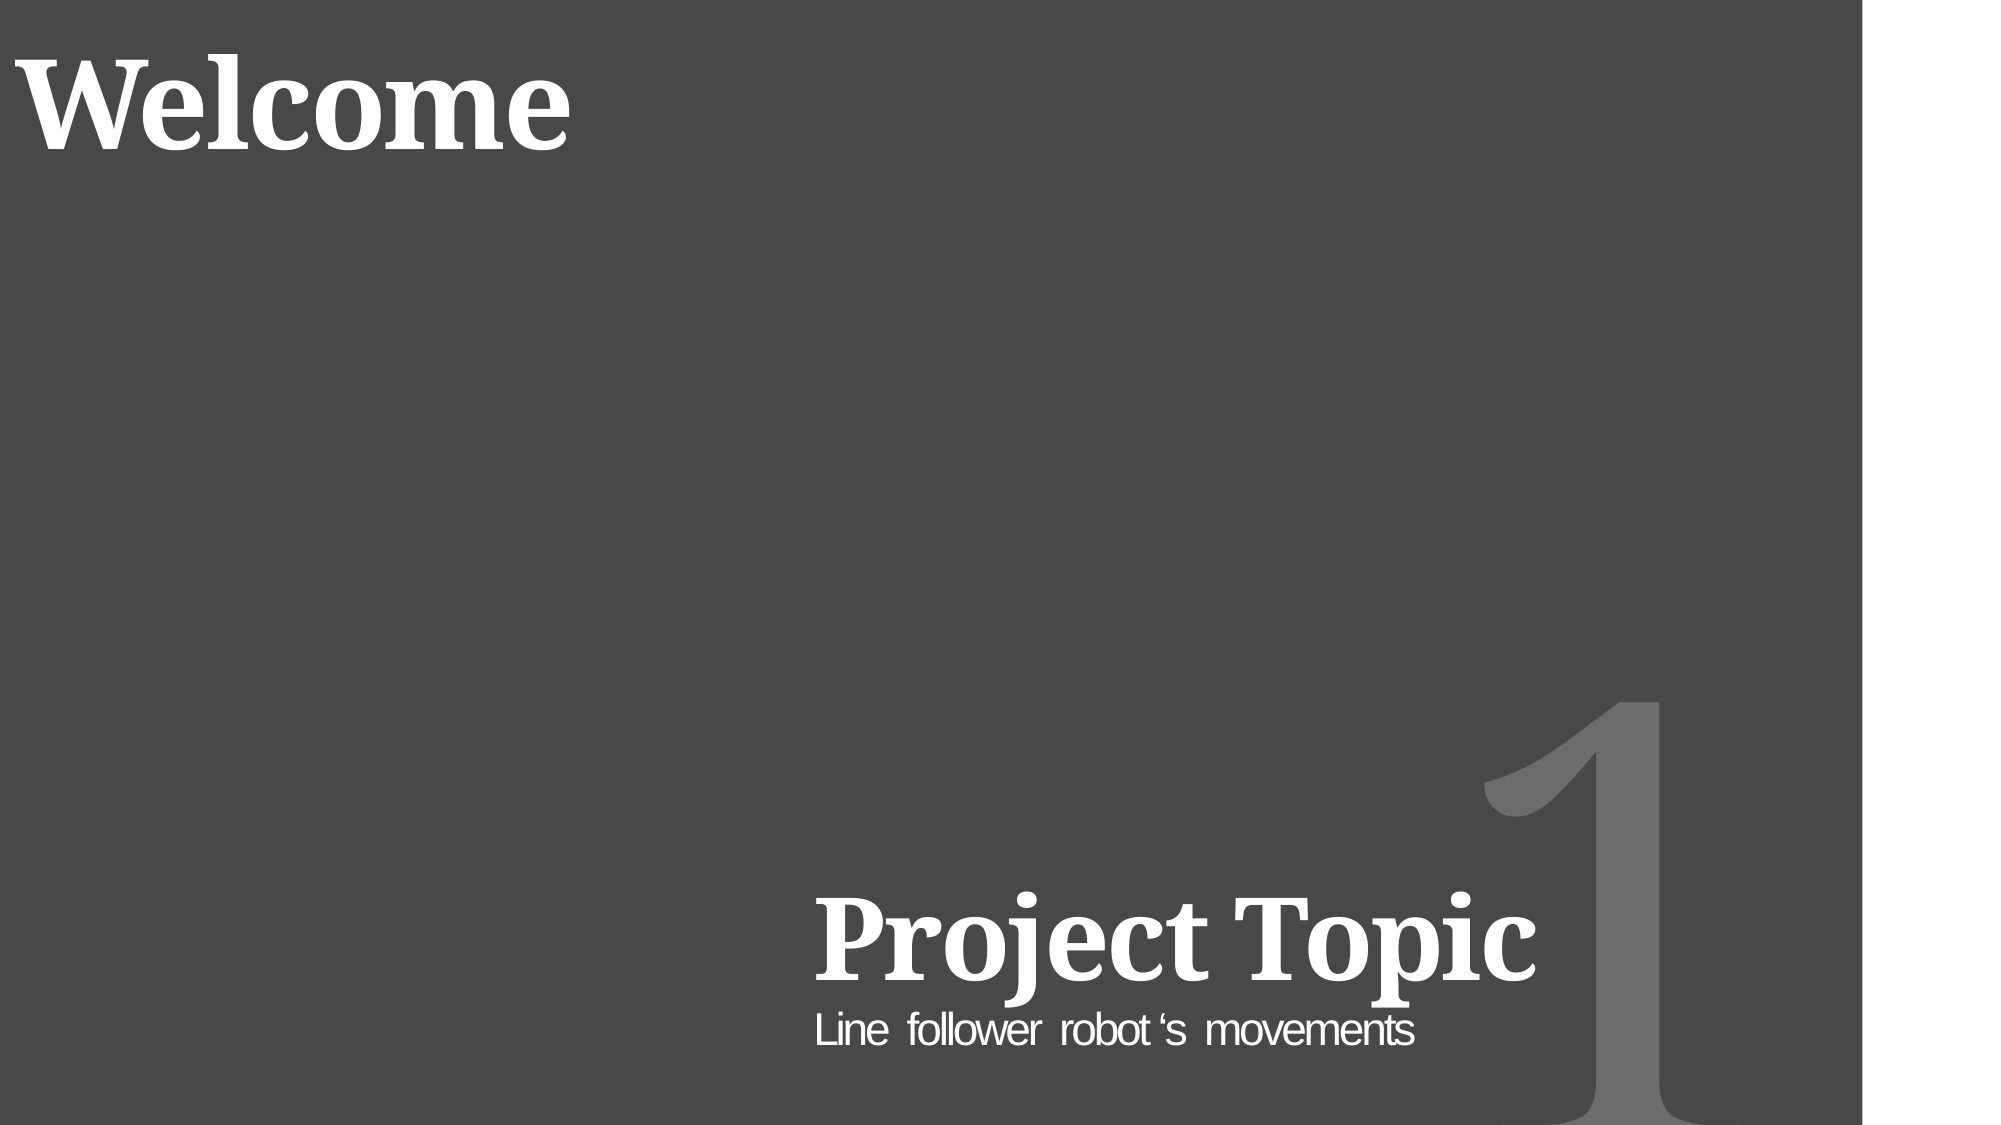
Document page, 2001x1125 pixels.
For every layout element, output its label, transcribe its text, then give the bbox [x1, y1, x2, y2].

list 1 [1399, 774, 1808, 1125]
text_box Project Topic Line follower robot ‘s movements [798, 859, 1582, 1077]
title Welcome [0, 0, 1253, 218]
